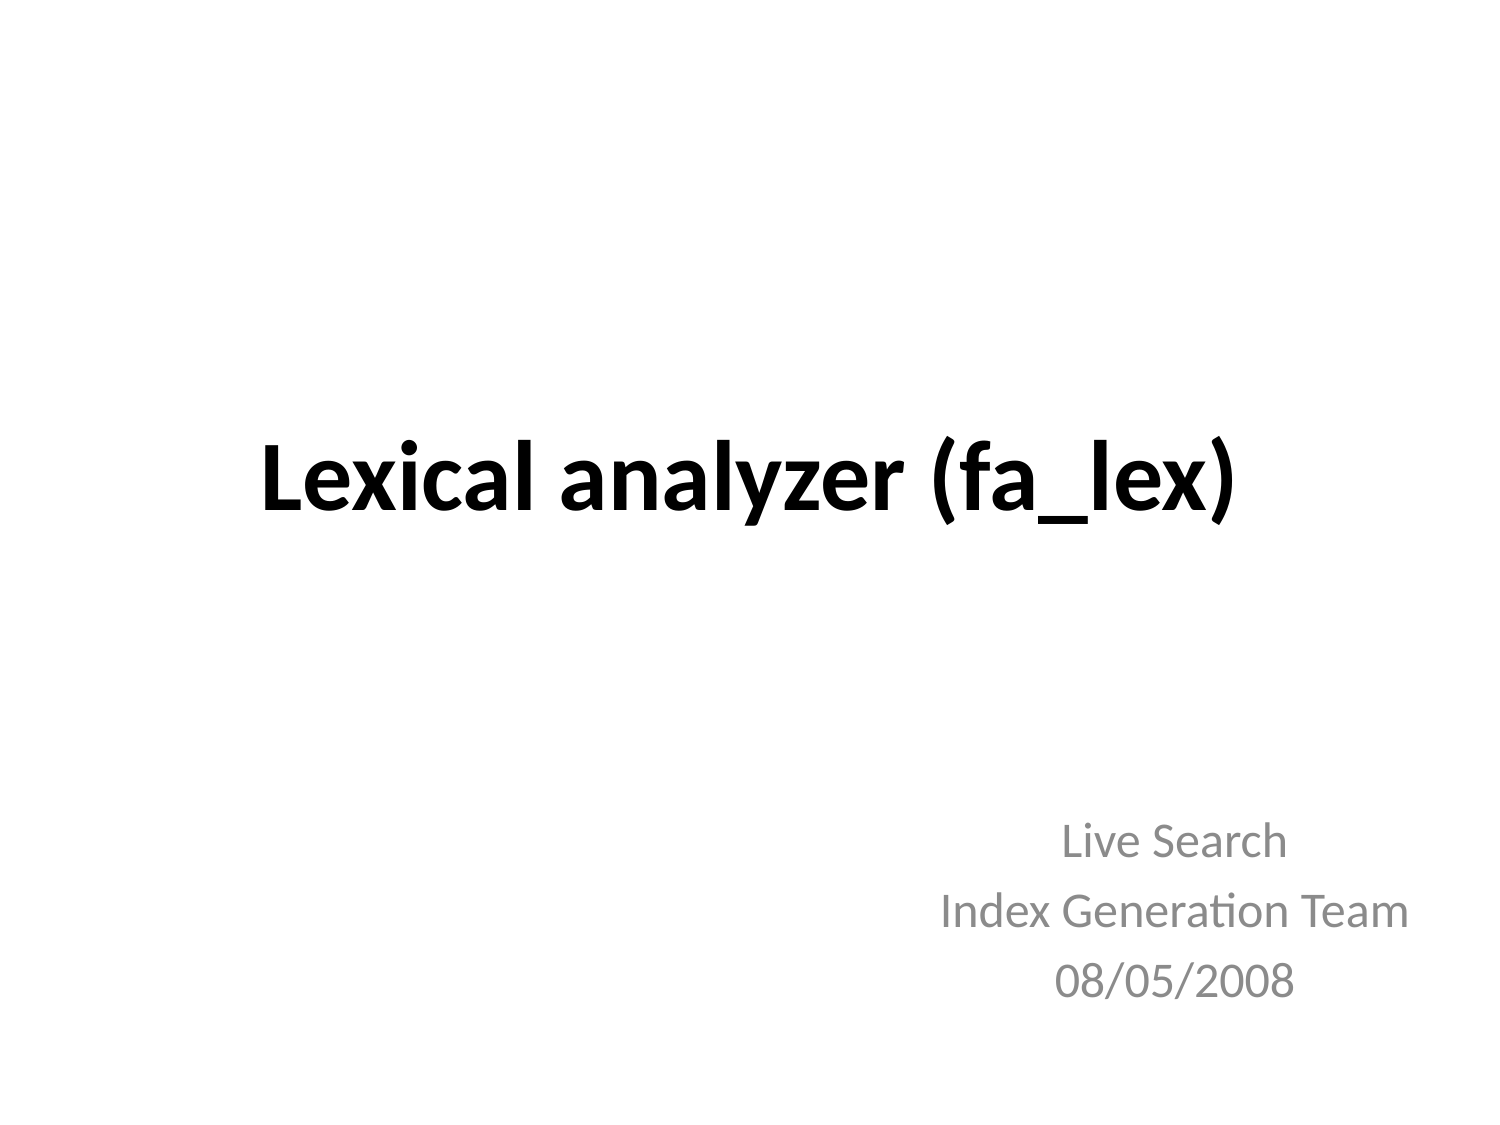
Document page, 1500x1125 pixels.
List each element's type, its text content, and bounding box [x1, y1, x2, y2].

subtitle Live Search Index Generation Team 08/05/2008 [900, 800, 1450, 1088]
title Lexical analyzer (fa_lex) [112, 349, 1388, 591]
